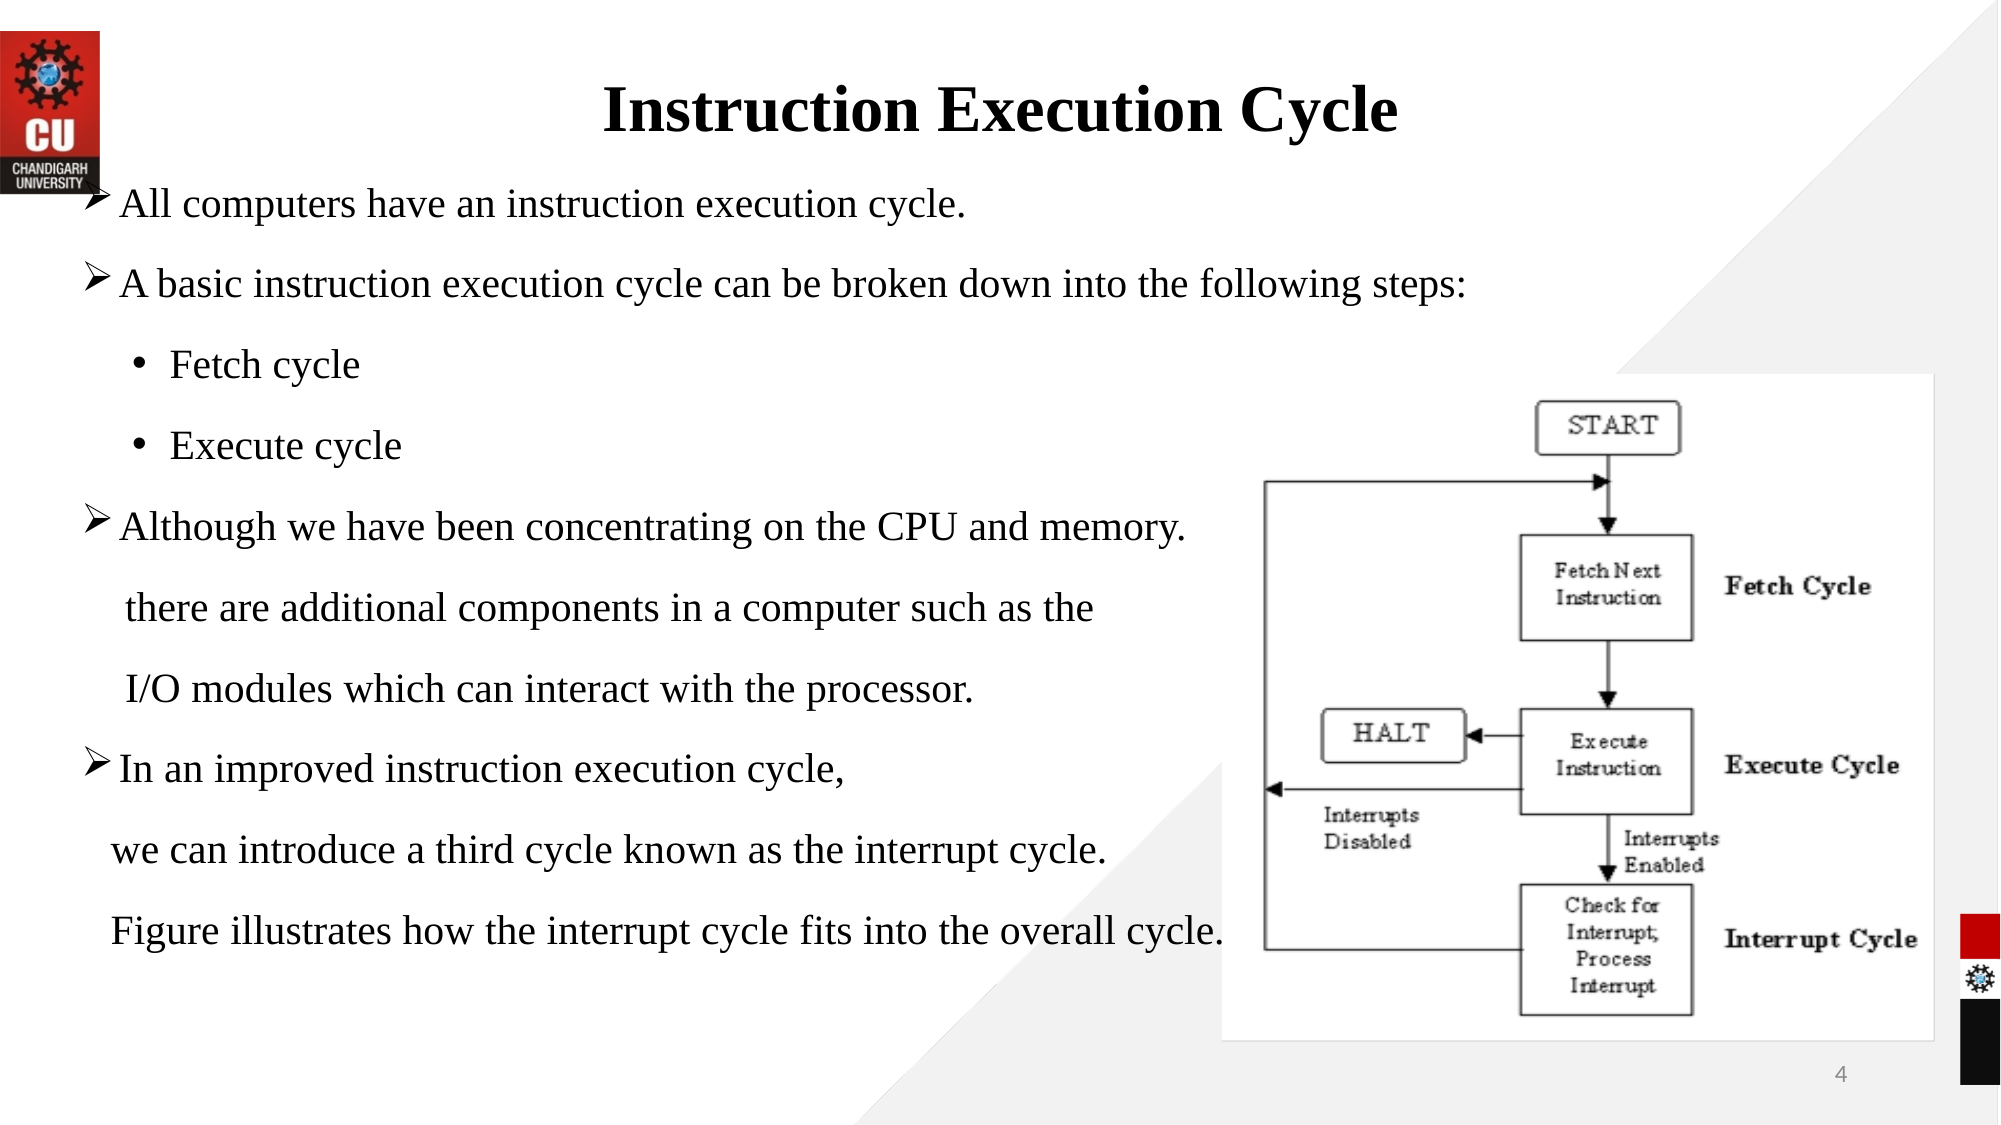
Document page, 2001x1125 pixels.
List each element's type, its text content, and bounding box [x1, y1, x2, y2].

list Instruction Execution Cycle All computers have an instruction execution cycle. A basic instruction execution cycle can be broken down into the following steps: Fetch cycle Execute cycle Although we have been concentrating on the CPU and memory. there are additional components in a computer such as the I/O modules which can interact with the processor. In an improved instruction execution cycle, we can introduce a third cycle known as the interrupt cycle. Figure illustrates how the interrupt cycle fits into the overall cycle. [66, 41, 1937, 1058]
slide_number 4 [1412, 1043, 1863, 1103]
picture [0, 0, 2001, 1125]
